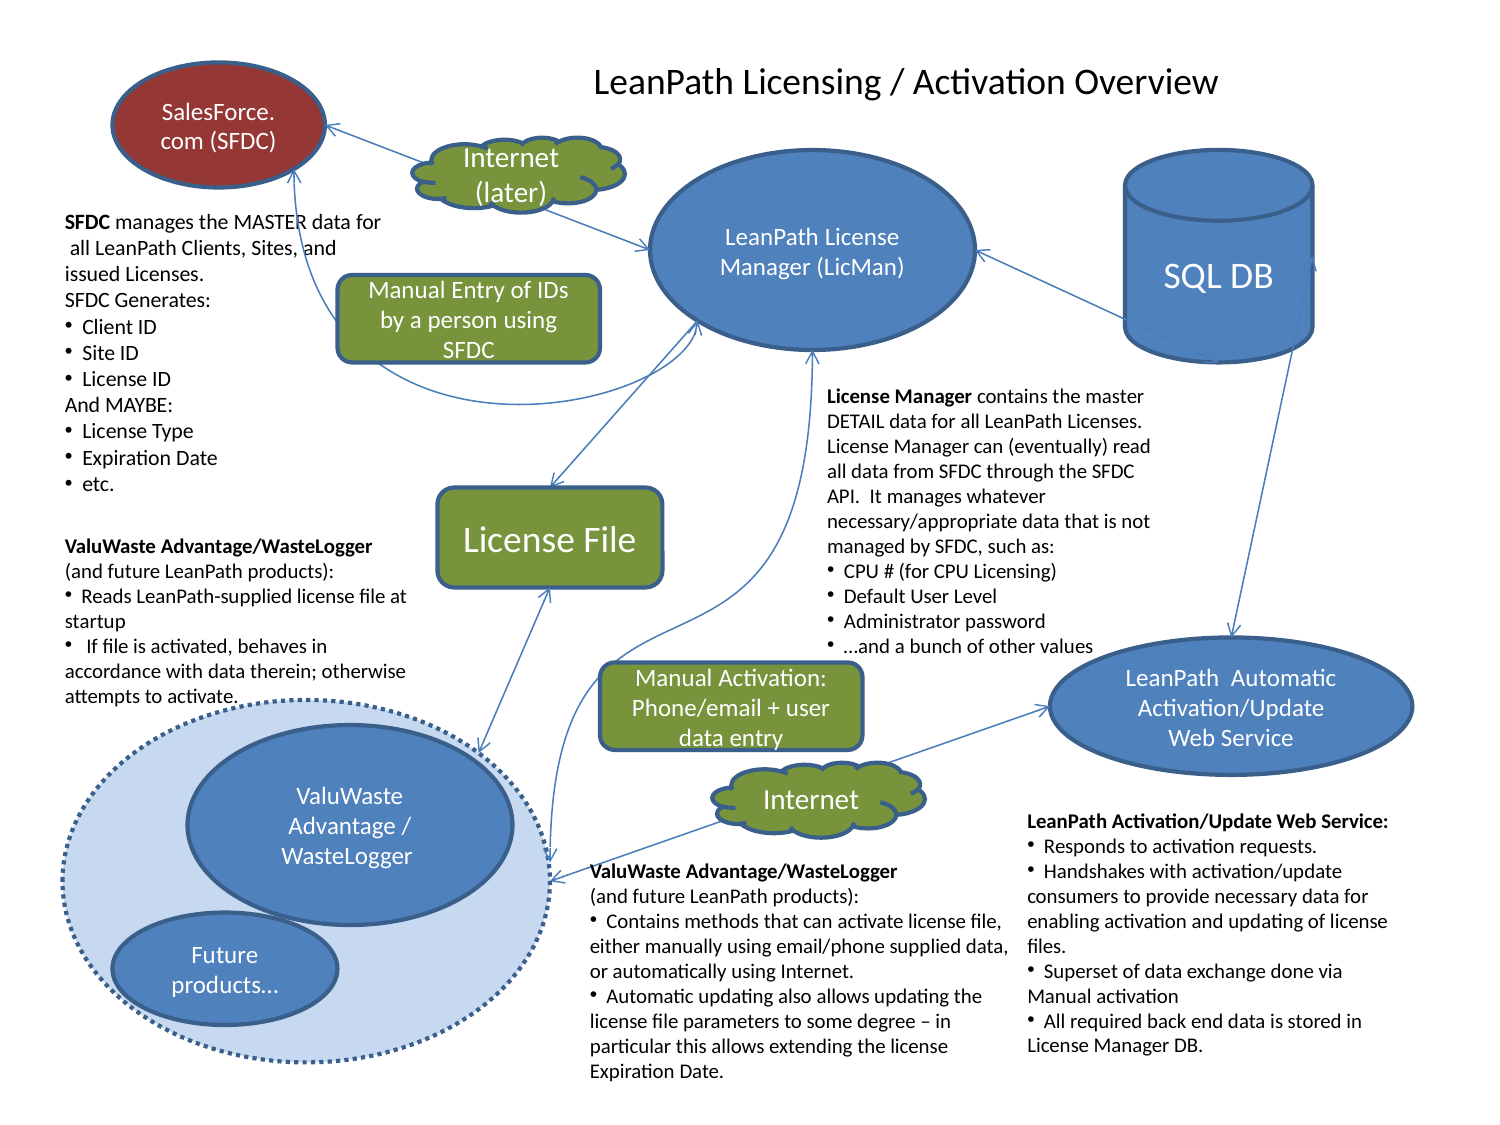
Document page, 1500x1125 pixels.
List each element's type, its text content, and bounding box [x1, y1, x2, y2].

text_box SQL DB [1122, 147, 1315, 365]
text_box [60, 715, 552, 1065]
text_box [974, 249, 1126, 257]
text_box Future products… [110, 910, 340, 1028]
text_box License Manager contains the master DETAIL data for all LeanPath Licenses. License Manager can (eventually) read all data from SFDC through the SFDC API. It manages whatever necessary/appropriate data that is not managed by SFDC, such as: CPU # (for CPU Licensing) Default User Level Administrator password …and a bunch of other values [812, 375, 1175, 665]
text_box LeanPath Automatic Activation/Update Web Service [1047, 635, 1415, 778]
text_box SalesForce.com (SFDC) [110, 60, 327, 190]
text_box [424, 474, 938, 738]
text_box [1087, 493, 1363, 507]
text_box LeanPath Licensing / Activation Overview [578, 49, 1235, 110]
text_box LeanPath Activation/Update Web Service: Responds to activation requests. Handshakes with activation/update consumers to provide necessary data for enabling activation and updating of license files. Superset of data exchange done via Manual activation All required back end data is stored in License Manager DB. [1012, 799, 1425, 1065]
text_box ValuWaste Advantage / WasteLogger [185, 722, 515, 928]
text_box Manual Entry of IDs by a person using SFDC [577, 272, 603, 328]
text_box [324, 124, 414, 251]
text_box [577, 124, 651, 251]
text_box ValuWaste Advantage/WasteLogger (and future LeanPath products): Reads LeanPath-supplied license file at startup If file is activated, behaves in accordance with data therein; otherwise attempts to activate. [49, 525, 419, 715]
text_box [549, 705, 1051, 882]
text_box Manual Entry of IDs by a person using SFDC [335, 272, 414, 365]
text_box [419, 42, 572, 447]
text_box SFDC manages the MASTER data for all LeanPath Clients, Sites, and issued Licenses. SFDC Generates: Client ID Site ID License ID And MAYBE: License Type Expiration Date etc. [50, 199, 400, 504]
text_box LeanPath License Manager (LicMan) [648, 147, 978, 353]
text_box ValuWaste Advantage/WasteLogger (and future LeanPath products): Contains methods that can activate license file, either manually using email/phone supplied data, or automatically using Internet. Automatic updating also allows updating the license file parameters to some degree – in particular this allows extending the license Expiration Date. [574, 890, 1025, 1090]
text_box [540, 330, 708, 473]
